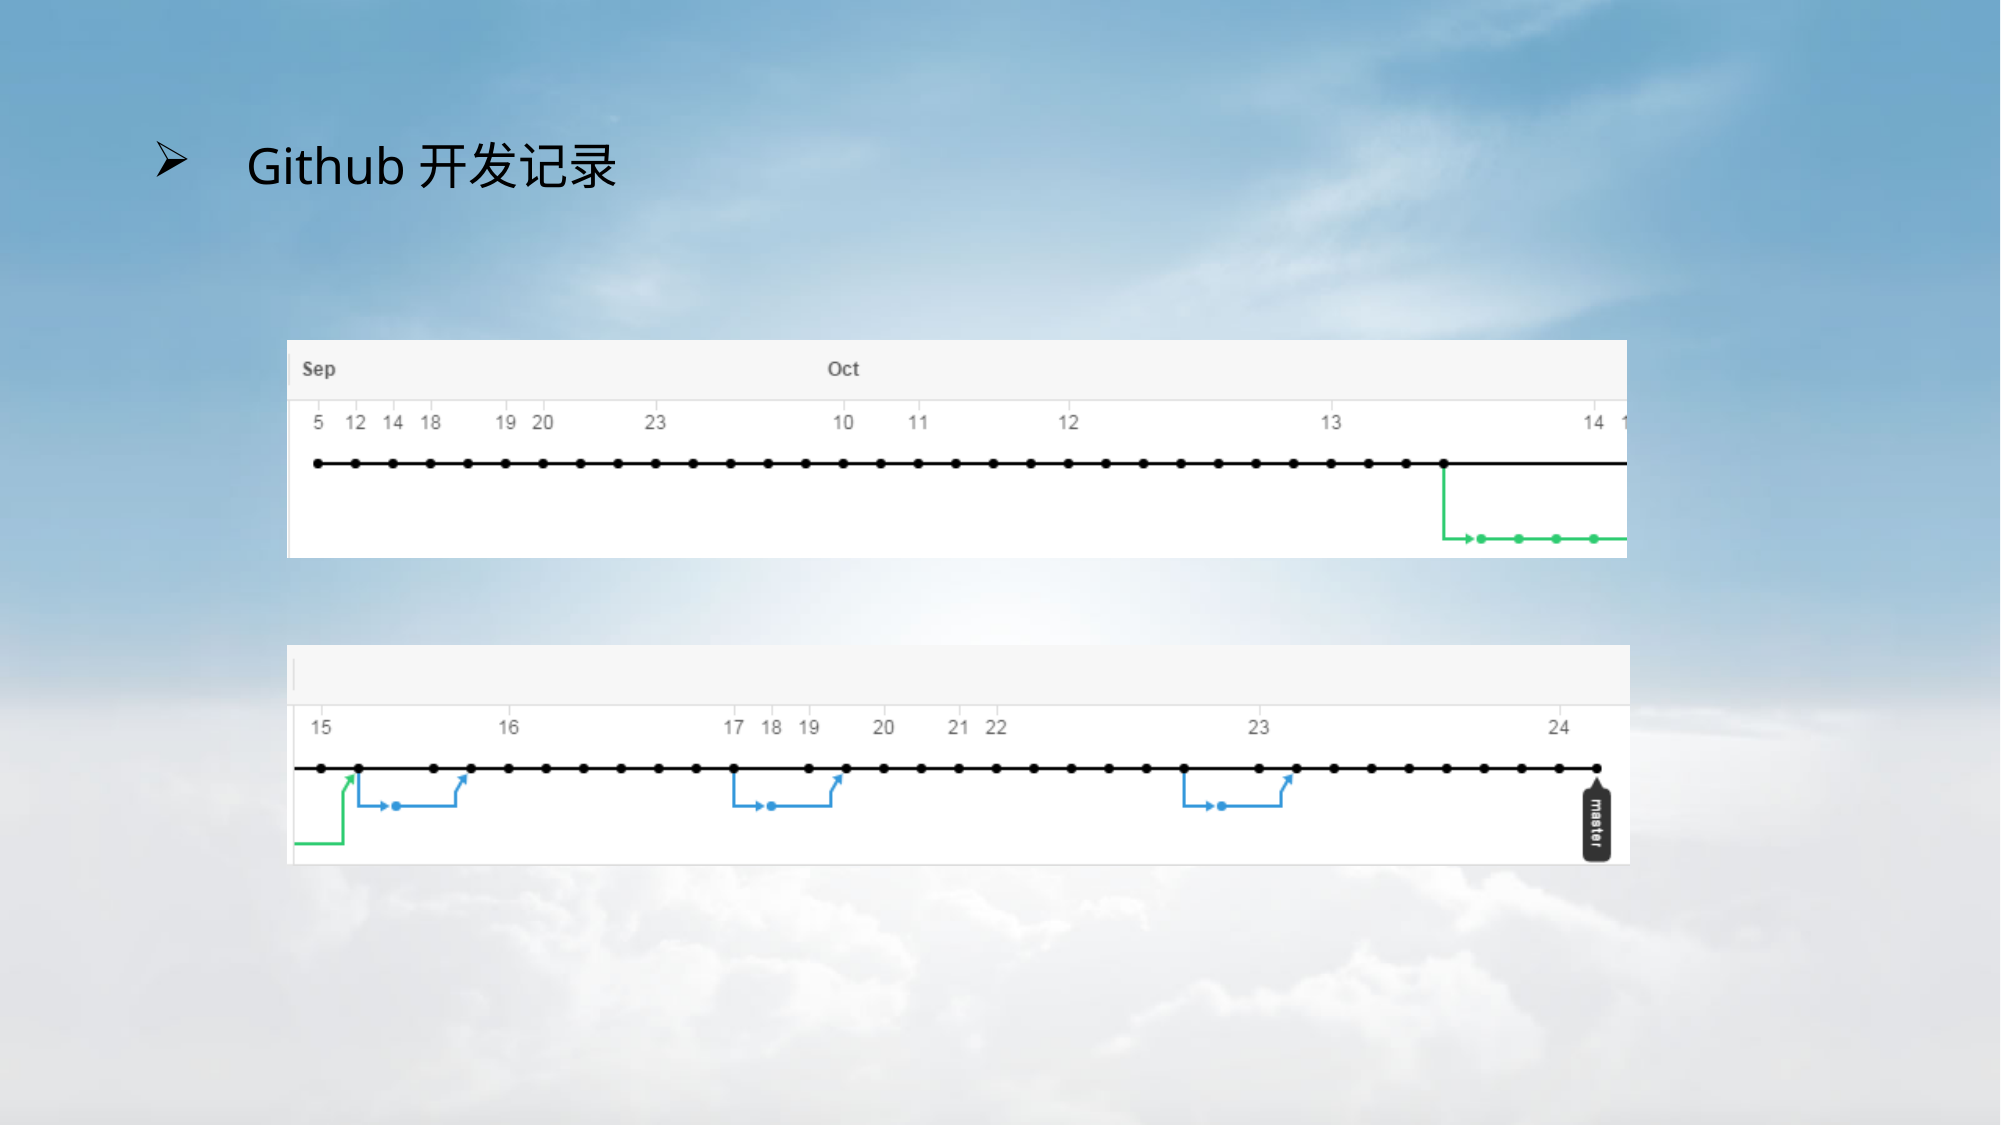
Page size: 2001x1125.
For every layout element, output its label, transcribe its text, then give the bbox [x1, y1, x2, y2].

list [287, 340, 1627, 558]
title Github开发记录 [137, 59, 1863, 278]
picture [0, 0, 2001, 1125]
